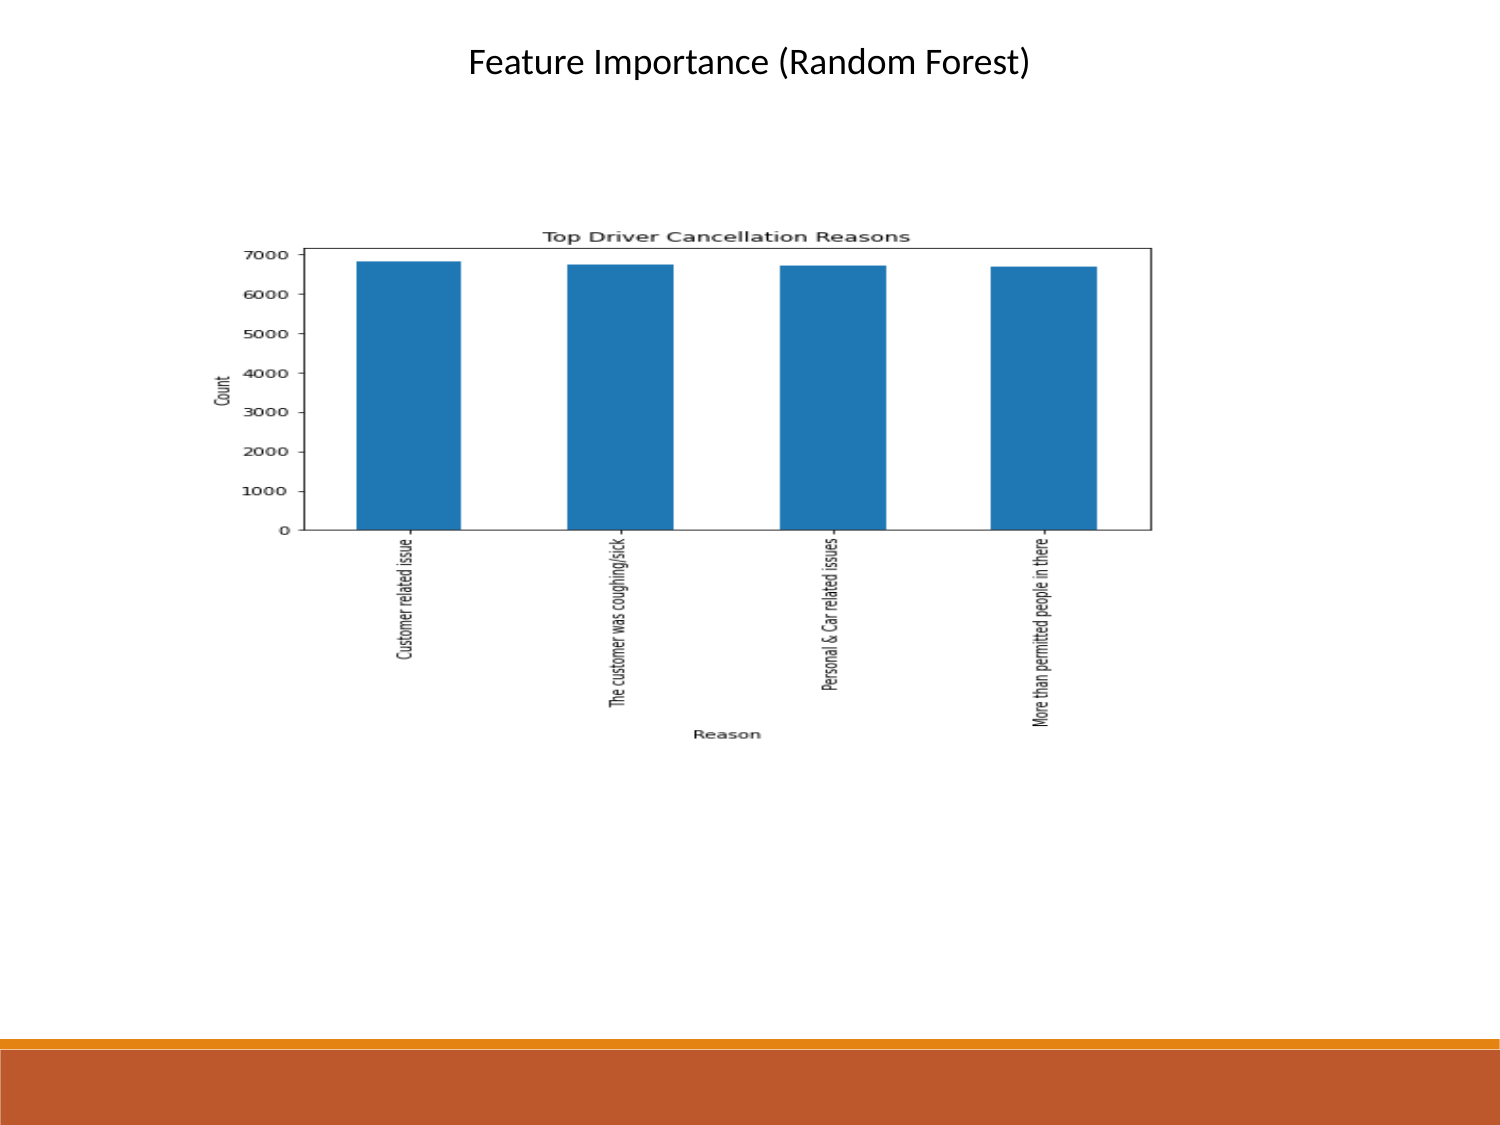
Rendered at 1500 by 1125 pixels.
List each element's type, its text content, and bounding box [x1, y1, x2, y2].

picture [149, 224, 1201, 751]
text_box Feature Importance (Random Forest) [453, 29, 1047, 90]
